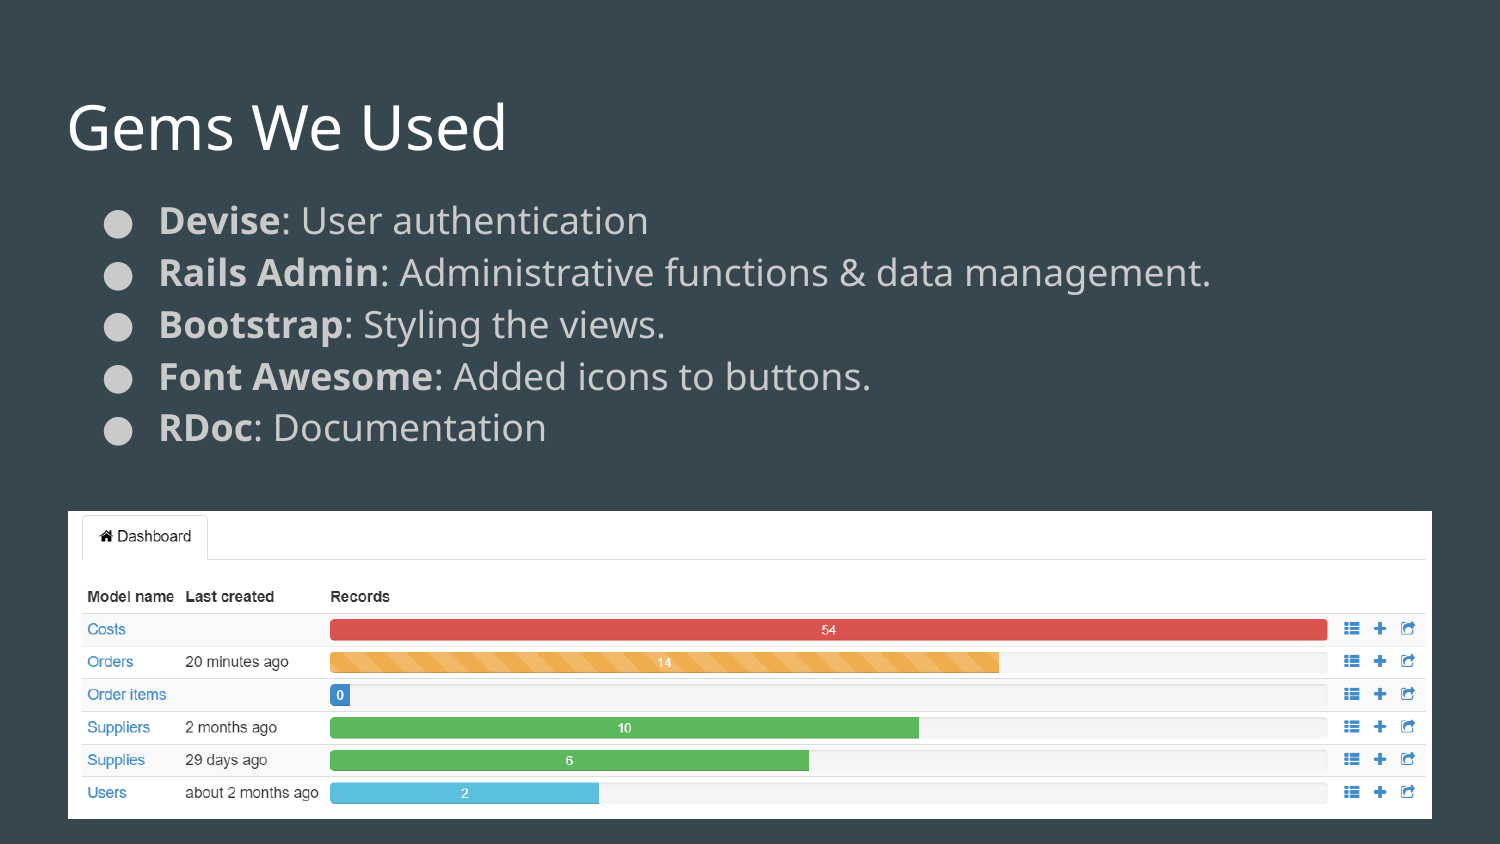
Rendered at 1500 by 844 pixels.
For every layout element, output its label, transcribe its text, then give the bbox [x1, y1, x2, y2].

list Devise: User authentication Rails Admin: Administrative functions & data management. Bootstrap: Styling the views. Font Awesome: Added icons to buttons. RDoc: Documentation [68, 175, 1432, 510]
title Gems We Used [51, 72, 1449, 167]
picture [67, 510, 1433, 820]
